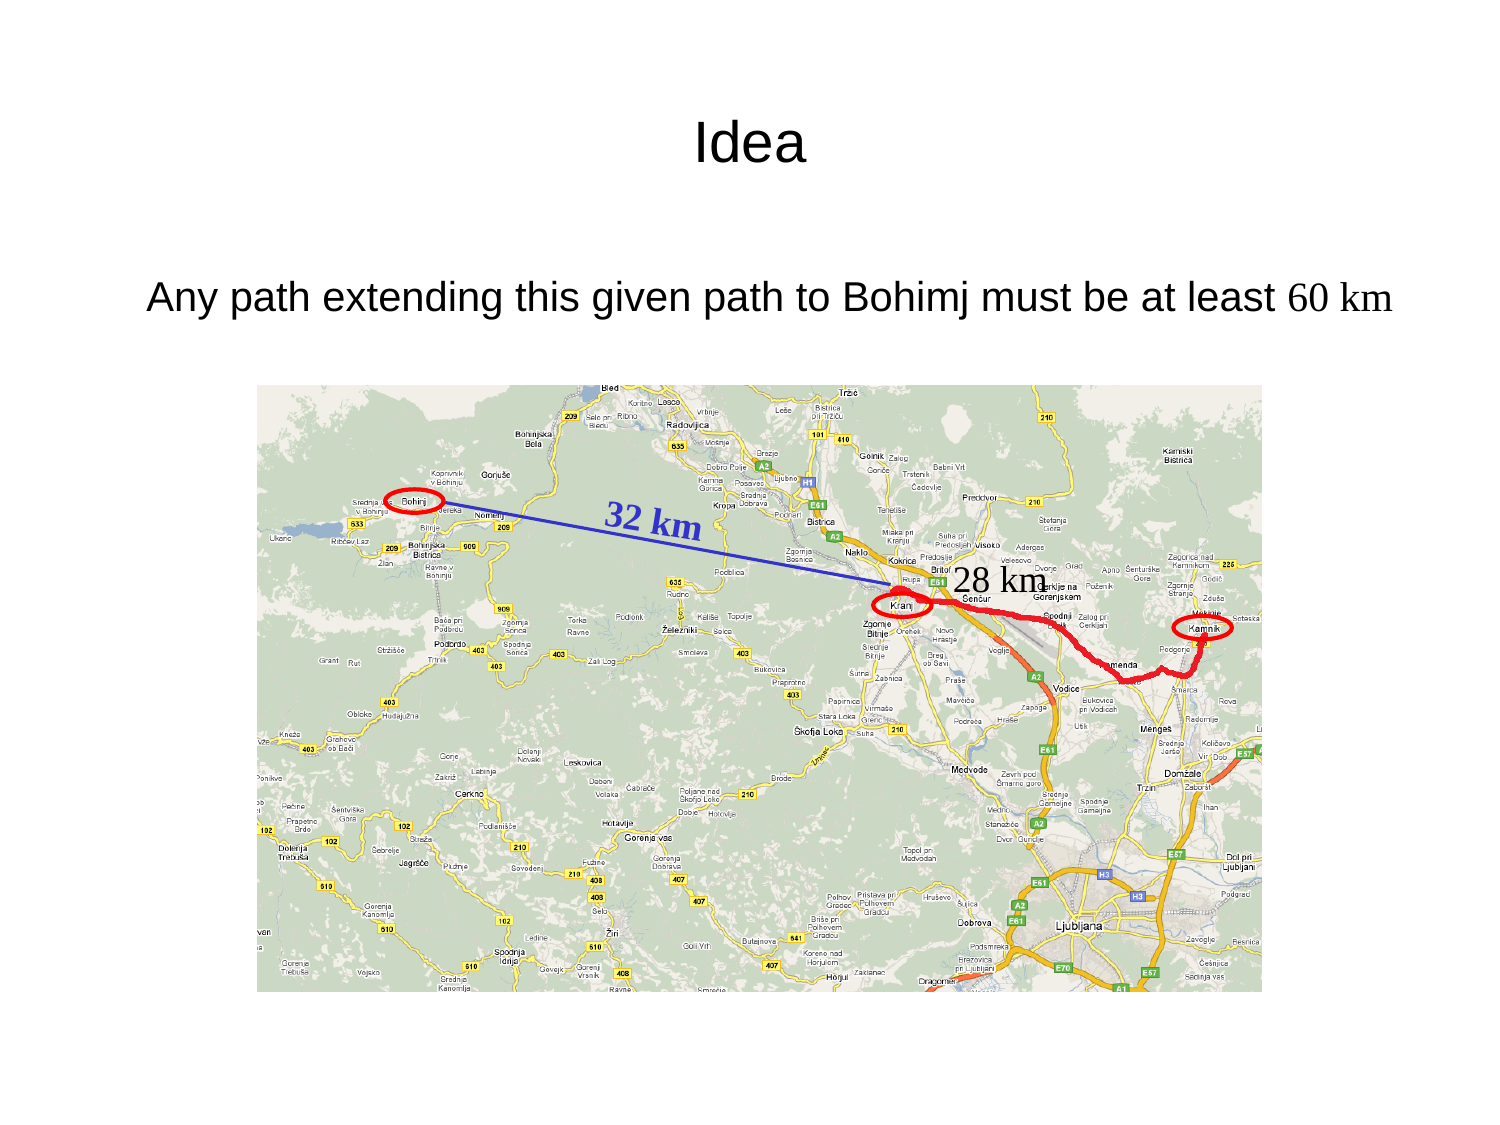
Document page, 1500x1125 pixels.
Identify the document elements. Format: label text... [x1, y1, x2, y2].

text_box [445, 502, 891, 585]
list Any path extending this given path to Bohimj must be at least 60 km [74, 262, 1426, 1006]
picture [257, 385, 1262, 992]
title Idea [74, 44, 1426, 233]
